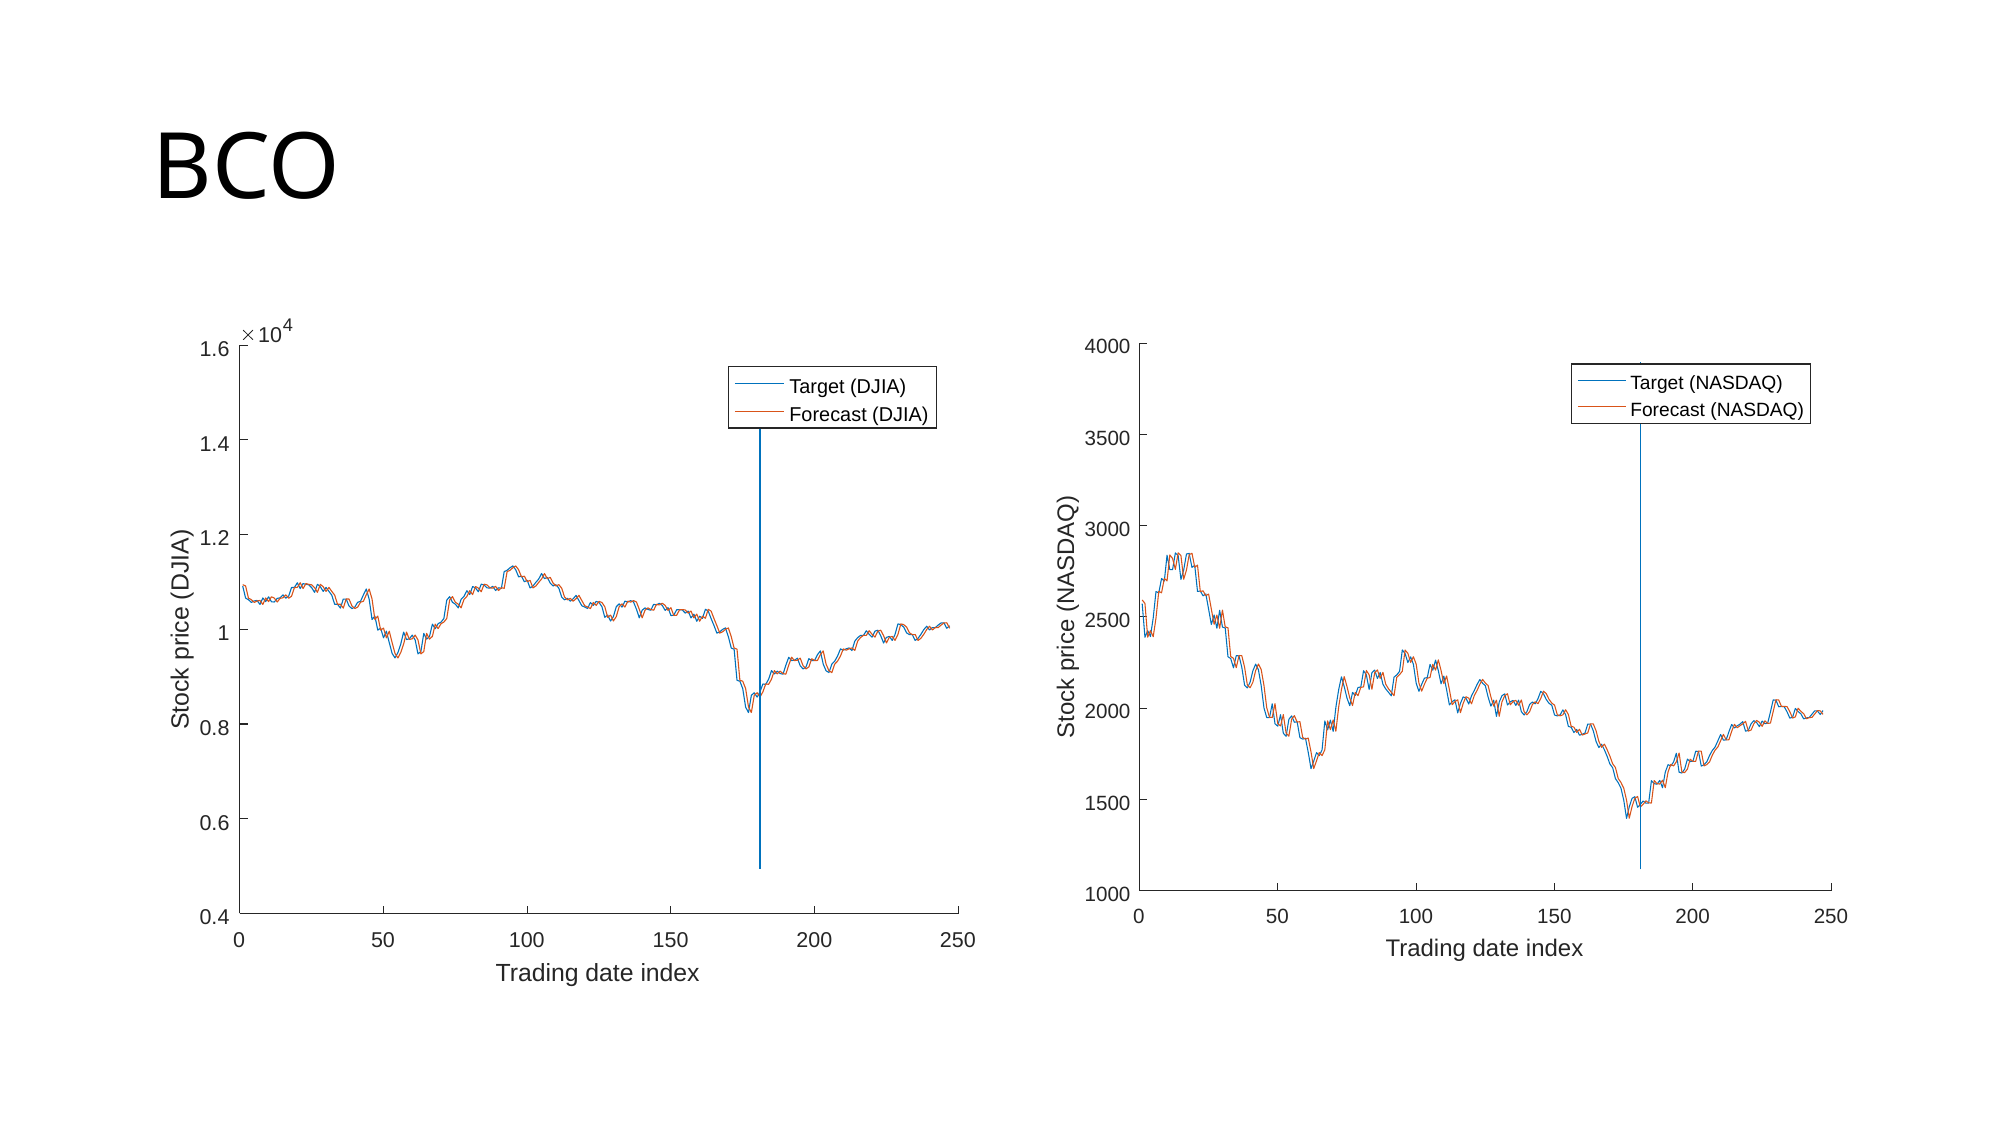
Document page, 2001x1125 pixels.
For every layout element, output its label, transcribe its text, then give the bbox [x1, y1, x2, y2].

picture [118, 293, 1915, 988]
title BCO [137, 59, 1863, 278]
